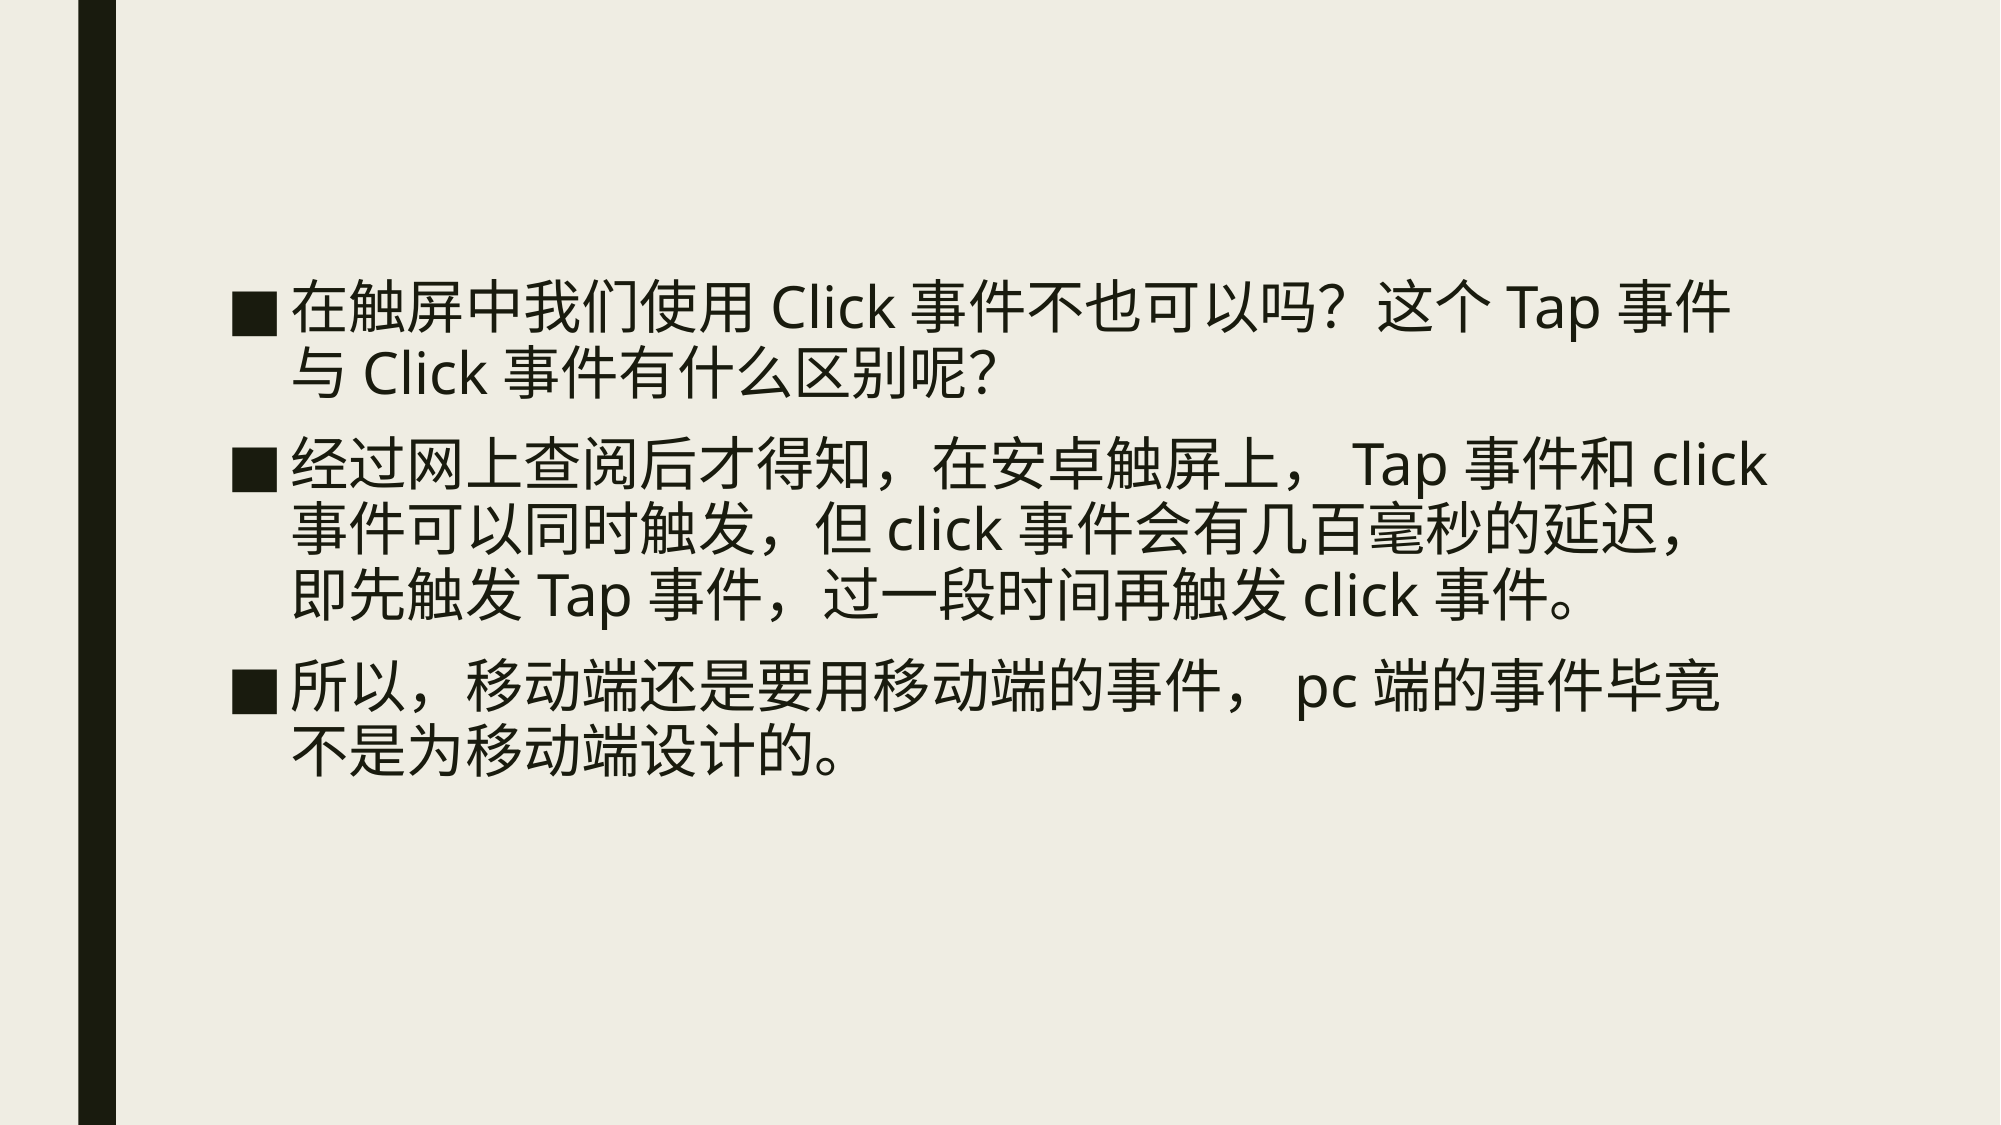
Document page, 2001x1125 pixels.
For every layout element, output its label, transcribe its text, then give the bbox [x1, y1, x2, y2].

list 在触屏中我们使用Click事件不也可以吗？这个Tap事件与Click事件有什么区别呢？ 经过网上查阅后才得知，在安卓触屏上，Tap事件和click事件可以同时触发，但click事件会有几百毫秒的延迟，即先触发Tap事件，过一段时间再触发click事件。 所以，移动端还是要用移动端的事件，pc端的事件毕竟不是为移动端设计的。 [212, 268, 1788, 857]
